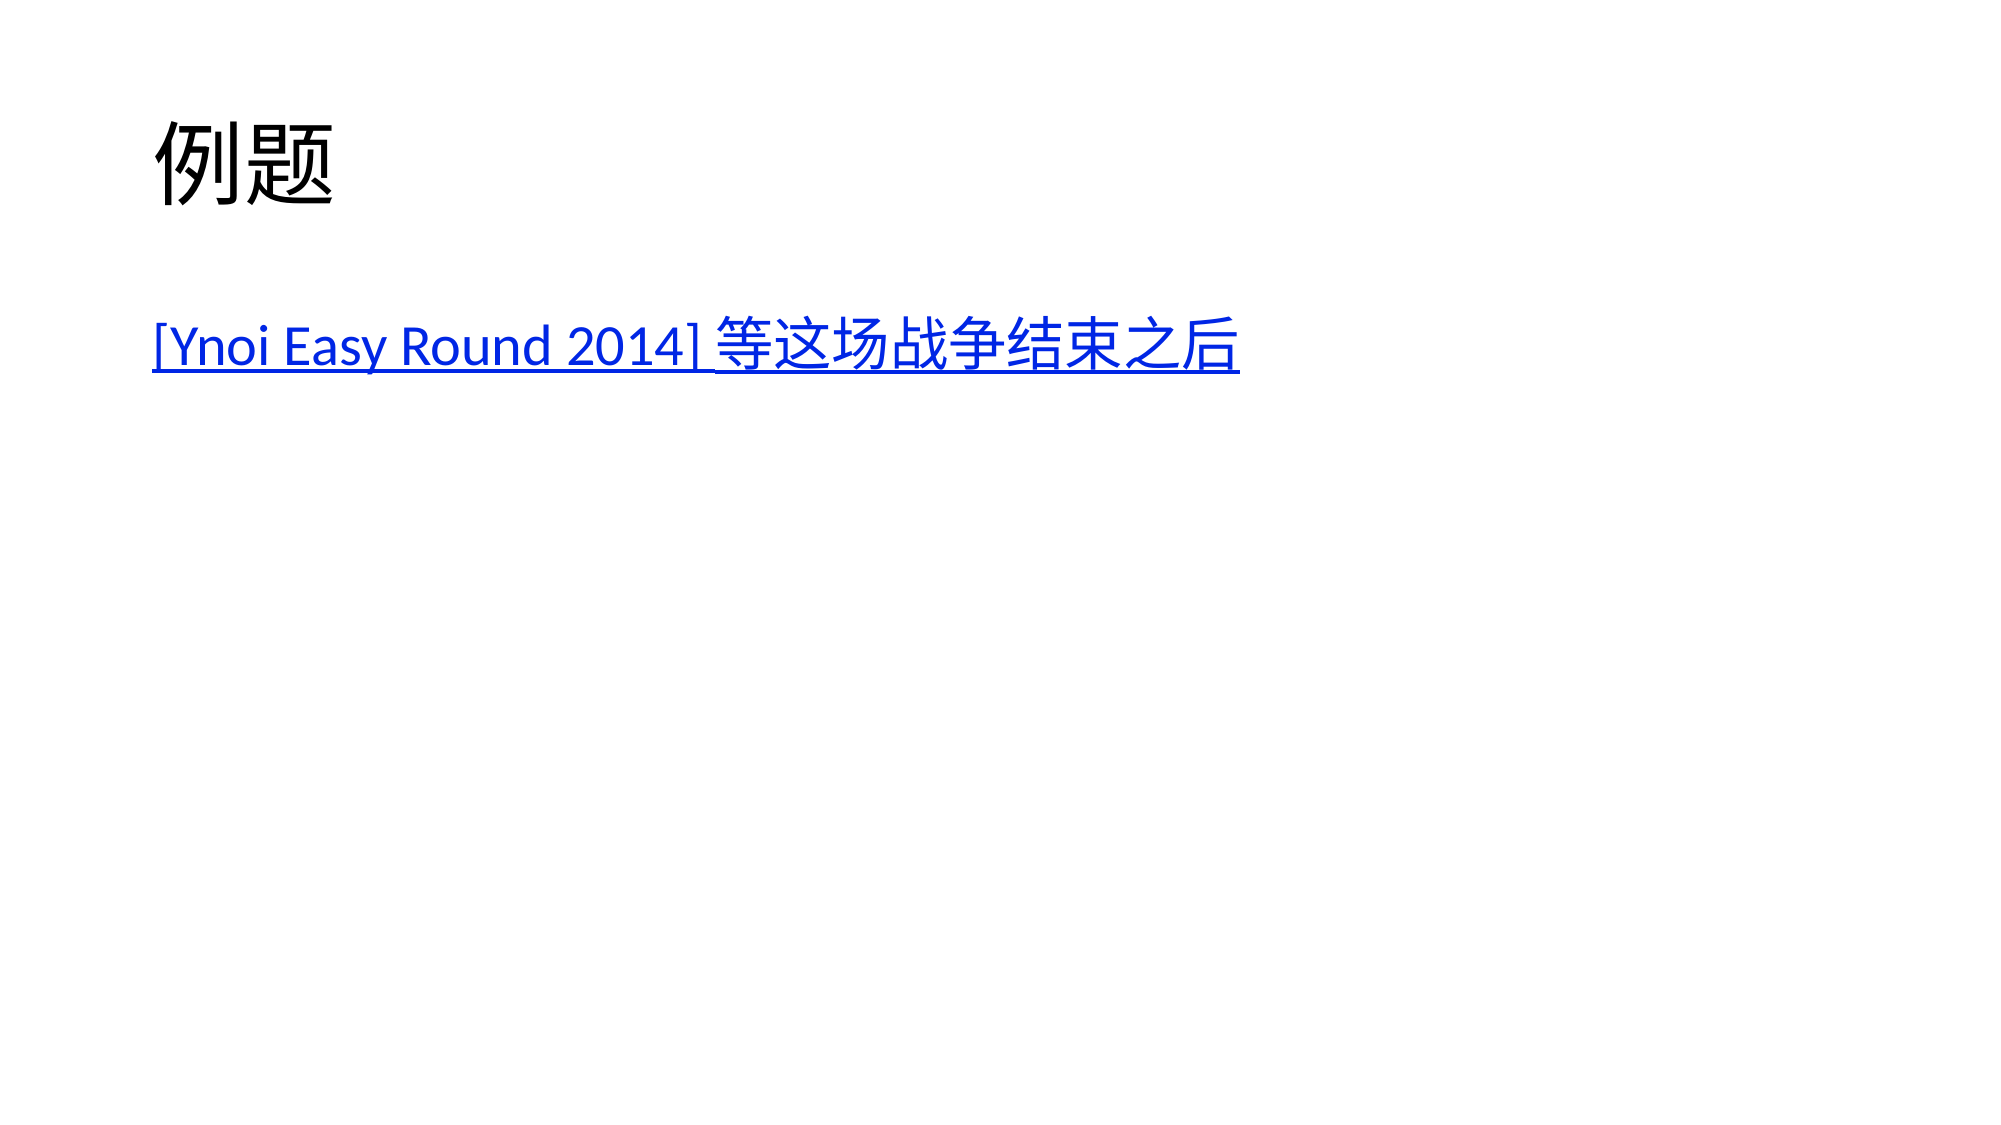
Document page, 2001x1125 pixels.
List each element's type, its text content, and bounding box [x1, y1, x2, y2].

list [Ynoi Easy Round 2014] 等这场战争结束之后 [137, 299, 1863, 1014]
title 例题 [137, 59, 1863, 278]
